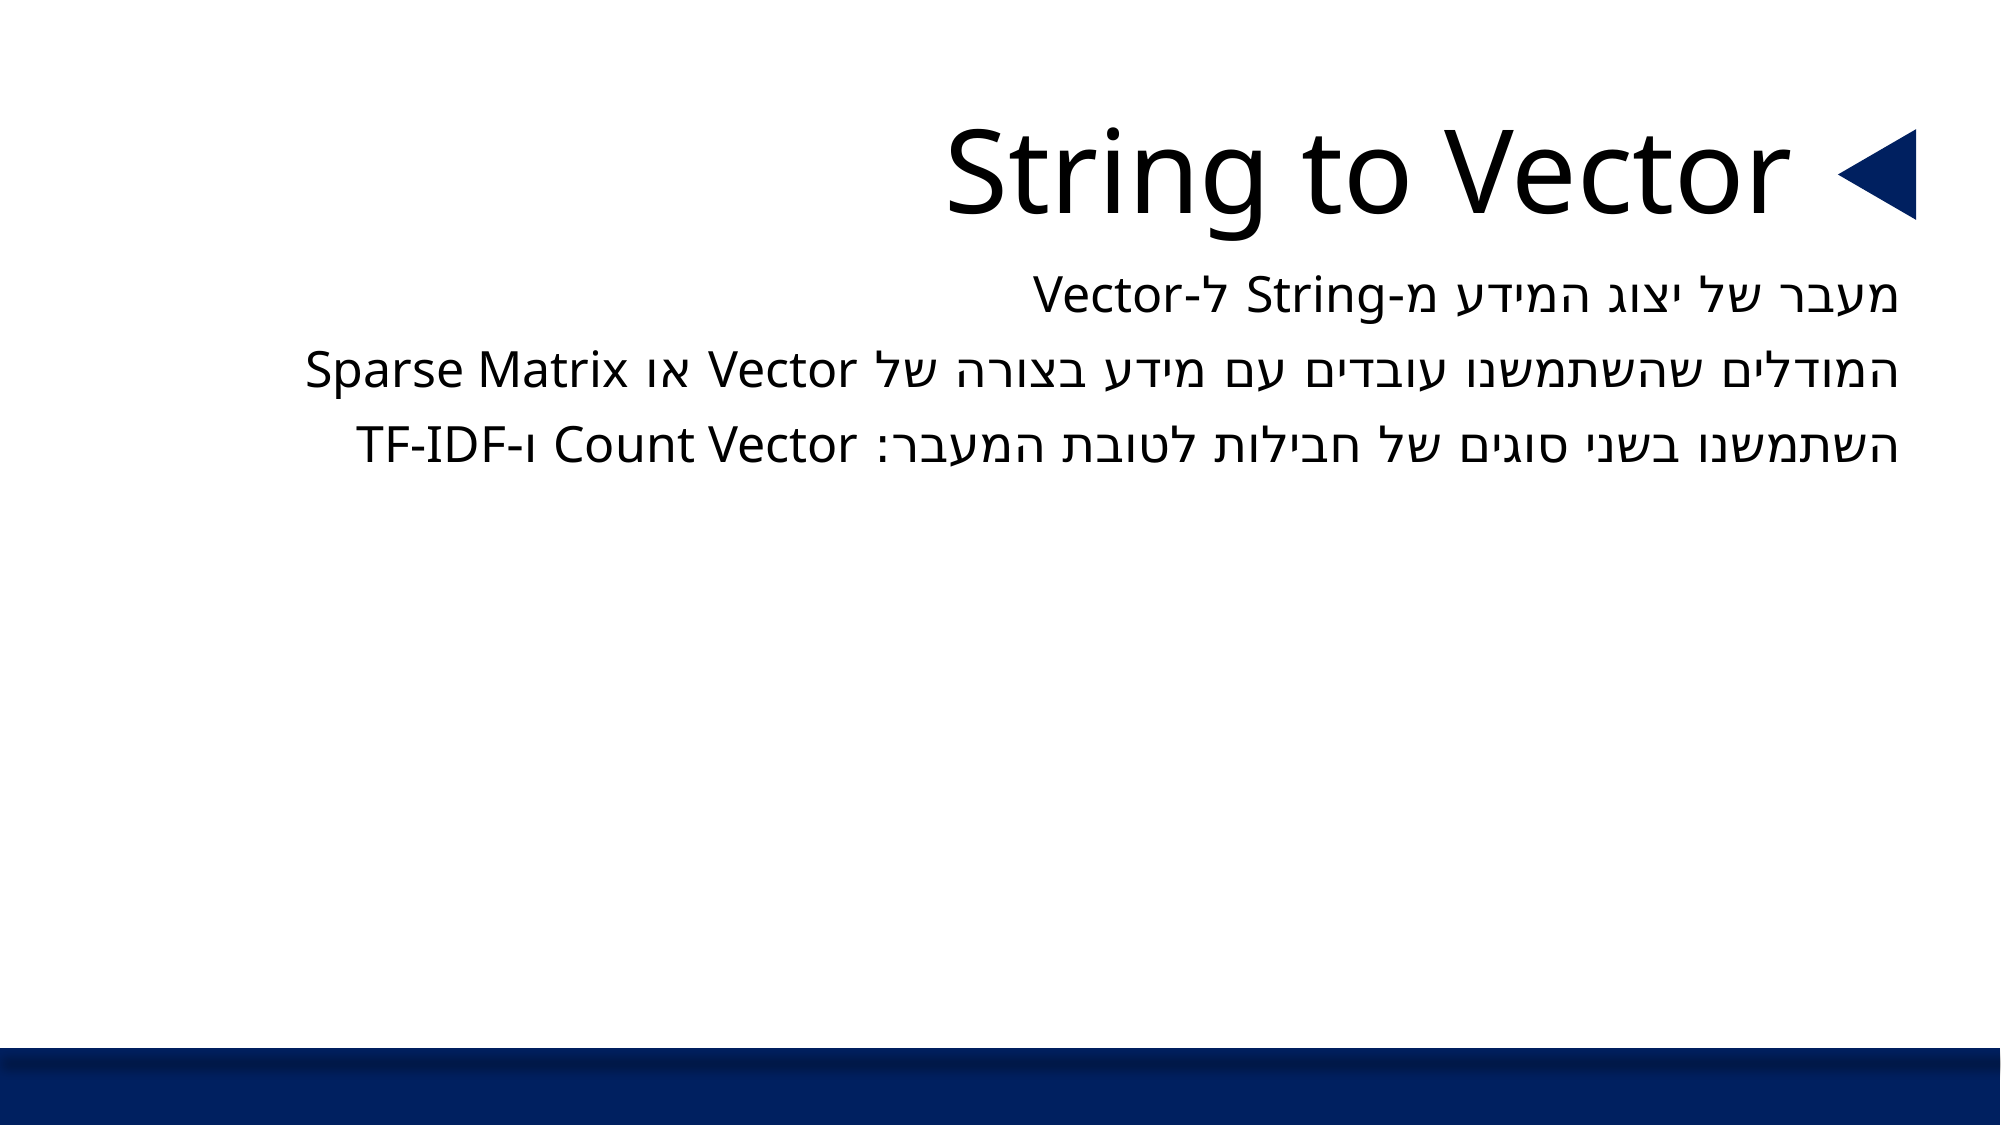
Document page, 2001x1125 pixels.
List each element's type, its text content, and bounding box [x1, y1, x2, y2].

title String to Vector [901, 102, 1809, 246]
subtitle מעבר של יצוג המידע מ-String ל-Vector המודלים שהשתמשנו עובדים עם מידע בצורה של Vector או Sparse Matrix השתמשנו בשני סוגים של חבילות לטובת המעבר: Count Vector ו-TF-IDF [63, 261, 1917, 974]
text_box [1835, 127, 1918, 222]
